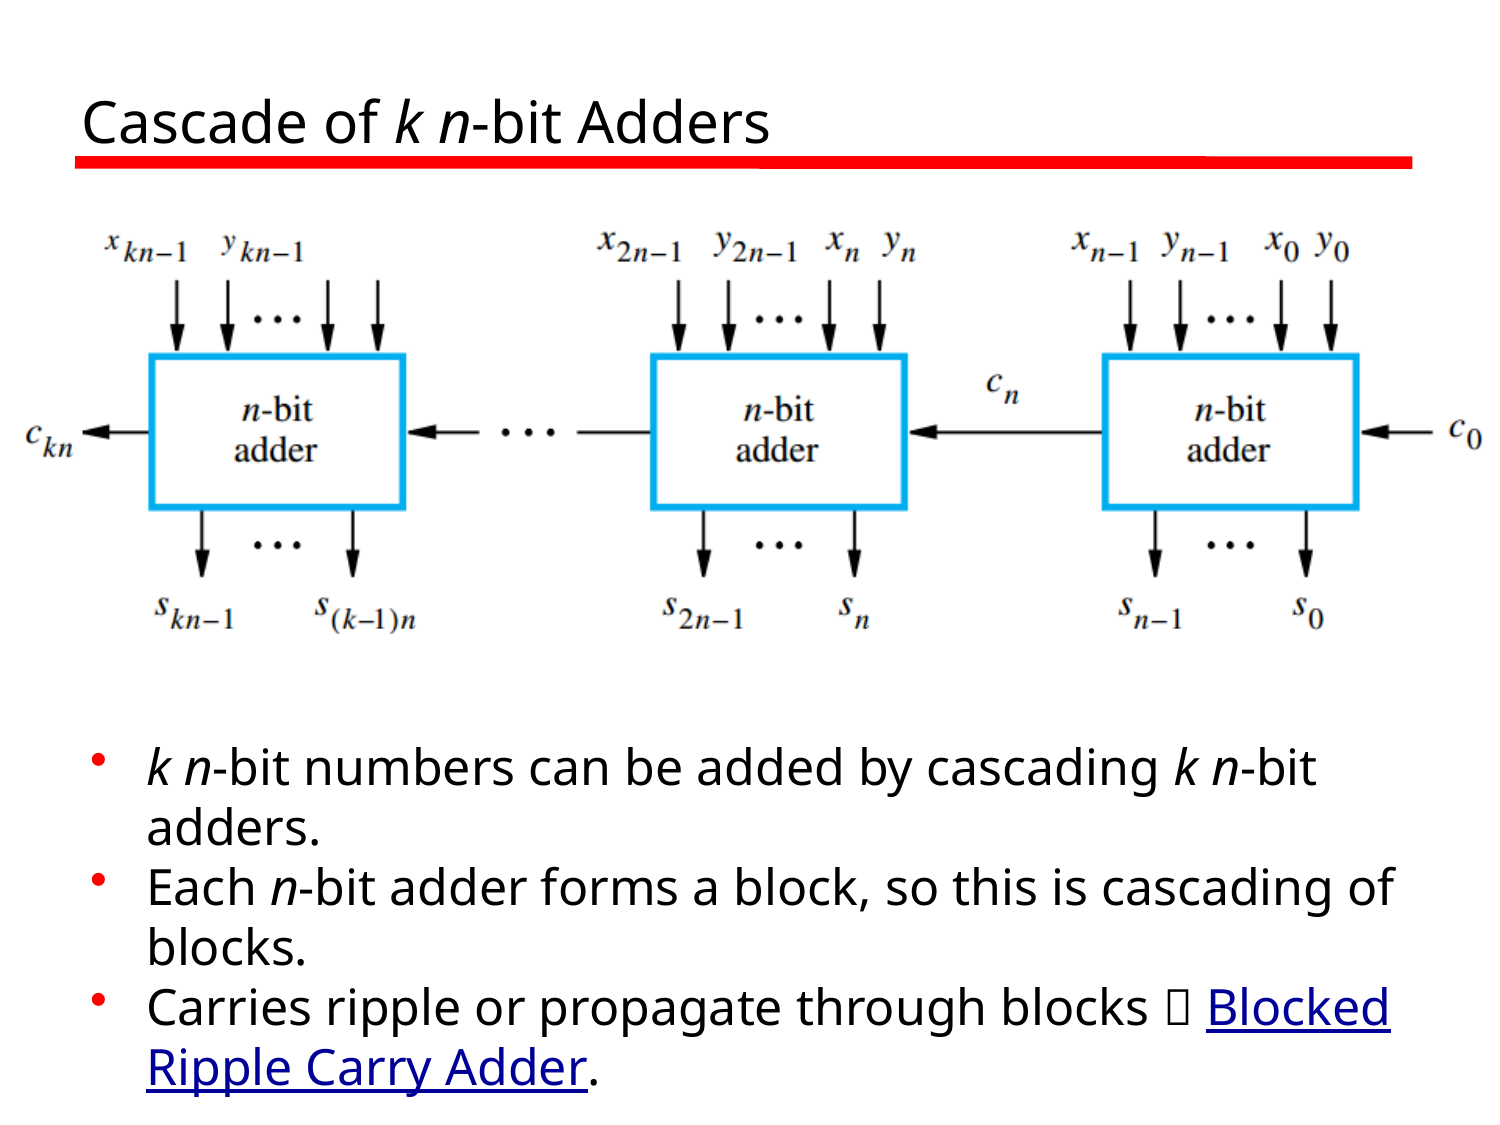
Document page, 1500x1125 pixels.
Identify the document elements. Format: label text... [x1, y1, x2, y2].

title Cascade of k n-bit Adders [66, 24, 1413, 163]
picture [17, 231, 1495, 634]
list k n-bit numbers can be added by cascading k n-bit adders. Each n-bit adder forms a block, so this is cascading of blocks. Carries ripple or propagate through blocks  Blocked Ripple Carry Adder. [75, 727, 1417, 1094]
